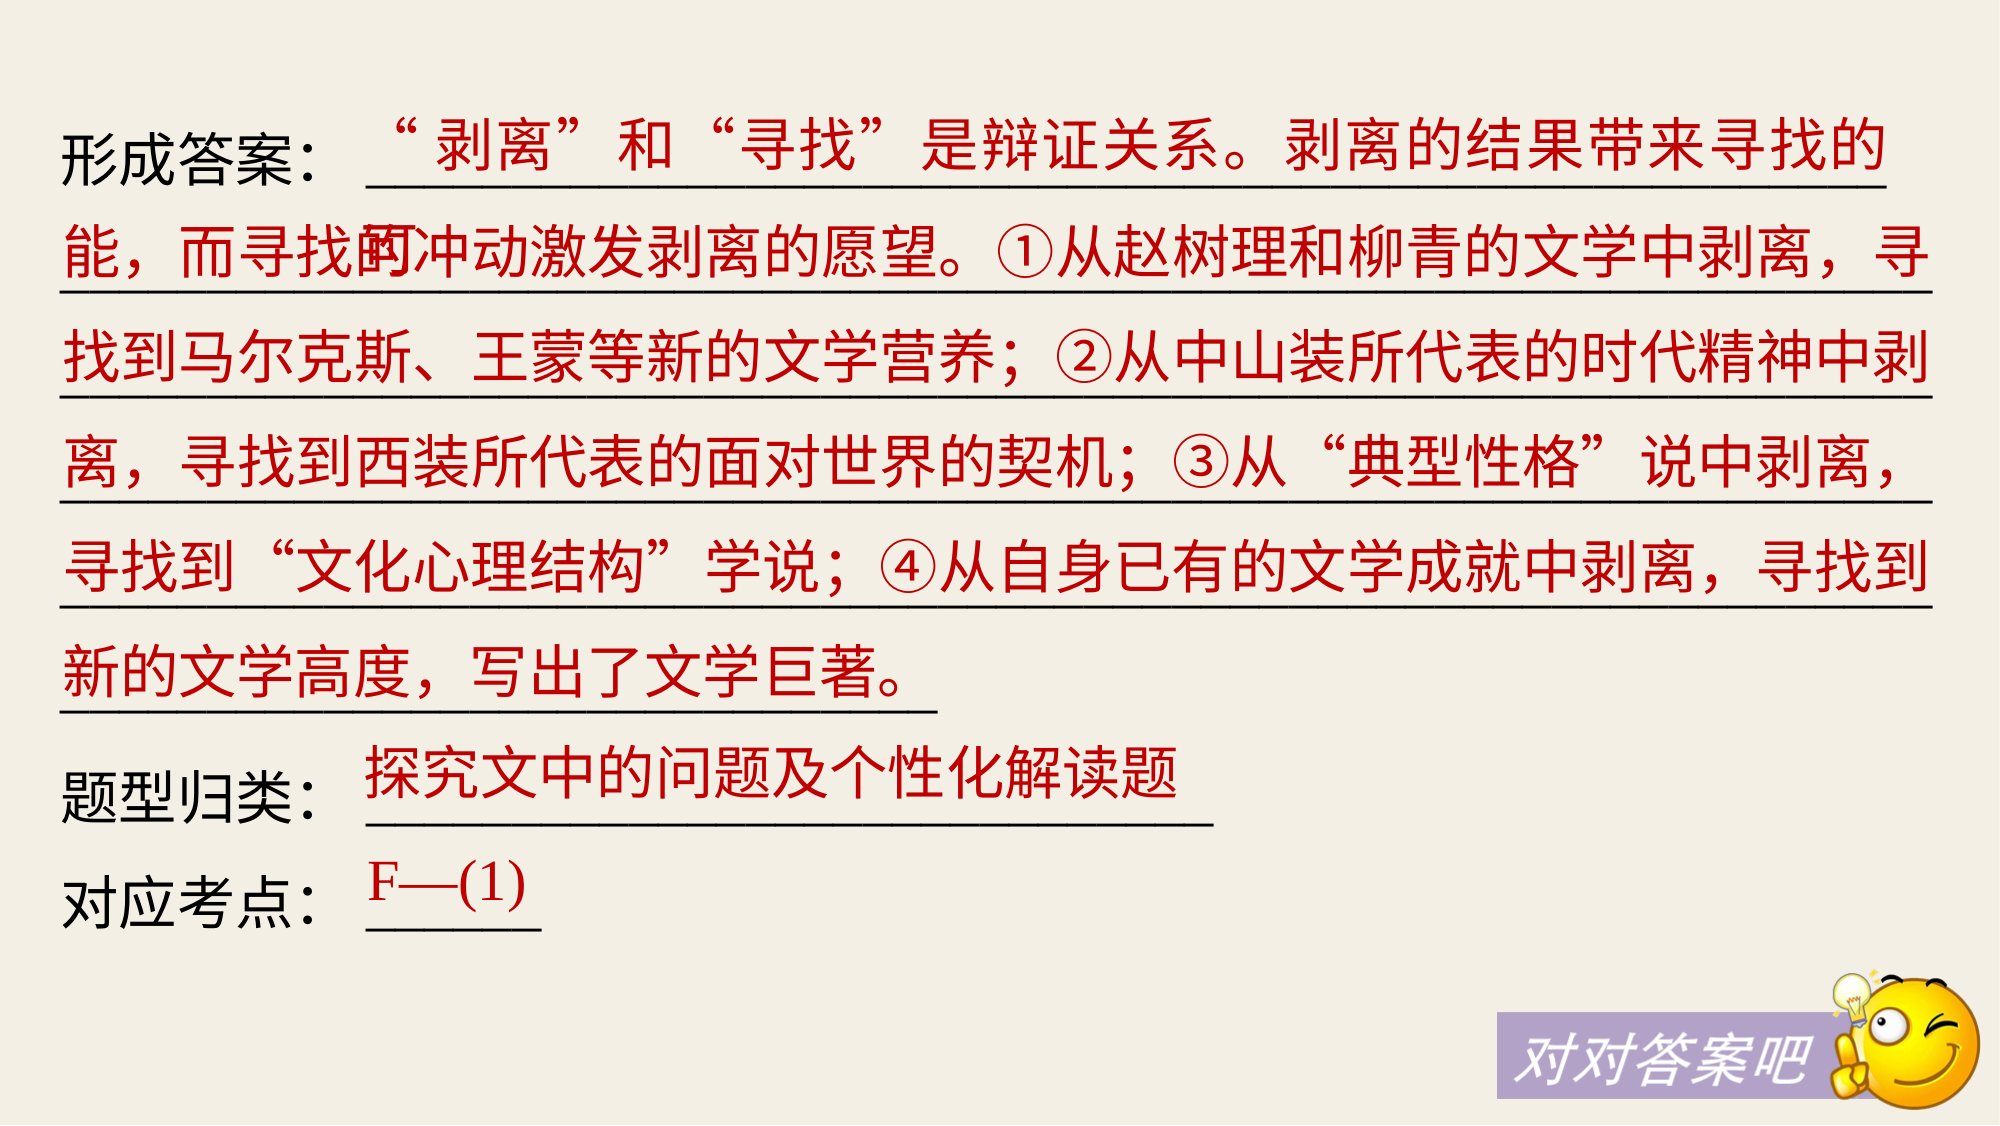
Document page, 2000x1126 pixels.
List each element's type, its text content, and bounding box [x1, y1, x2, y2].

text_box 探究文中的问题及个性化解读题 [348, 729, 1195, 814]
text_box 形成答案：____________________________________________________ ______________________________________________________________________________________________________________________________________________________________________________________________________________________________________________________________________________________________ [40, 78, 1957, 716]
picture [1477, 968, 1981, 1125]
text_box F—(1) [352, 834, 542, 920]
text_box “剥离”和“寻找”是辩证关系。剥离的结果带来寻找的可 [345, 65, 1903, 172]
text_box 题型归类：_____________________________ 对应考点：______ [40, 716, 1957, 946]
text_box 能，而寻找的冲动激发剥离的愿望。①从赵树理和柳青的文学中剥离，寻找到马尔克斯、王蒙等新的文学营养；②从中山装所代表的时代精神中剥离，寻找到西装所代表的面对世界的契机；③从“典型性格”说中剥离，寻找到“文化心理结构”学说；④从自身已有的文学成就中剥离，寻找到新的文学高度，写出了文学巨著。 [47, 172, 1946, 713]
